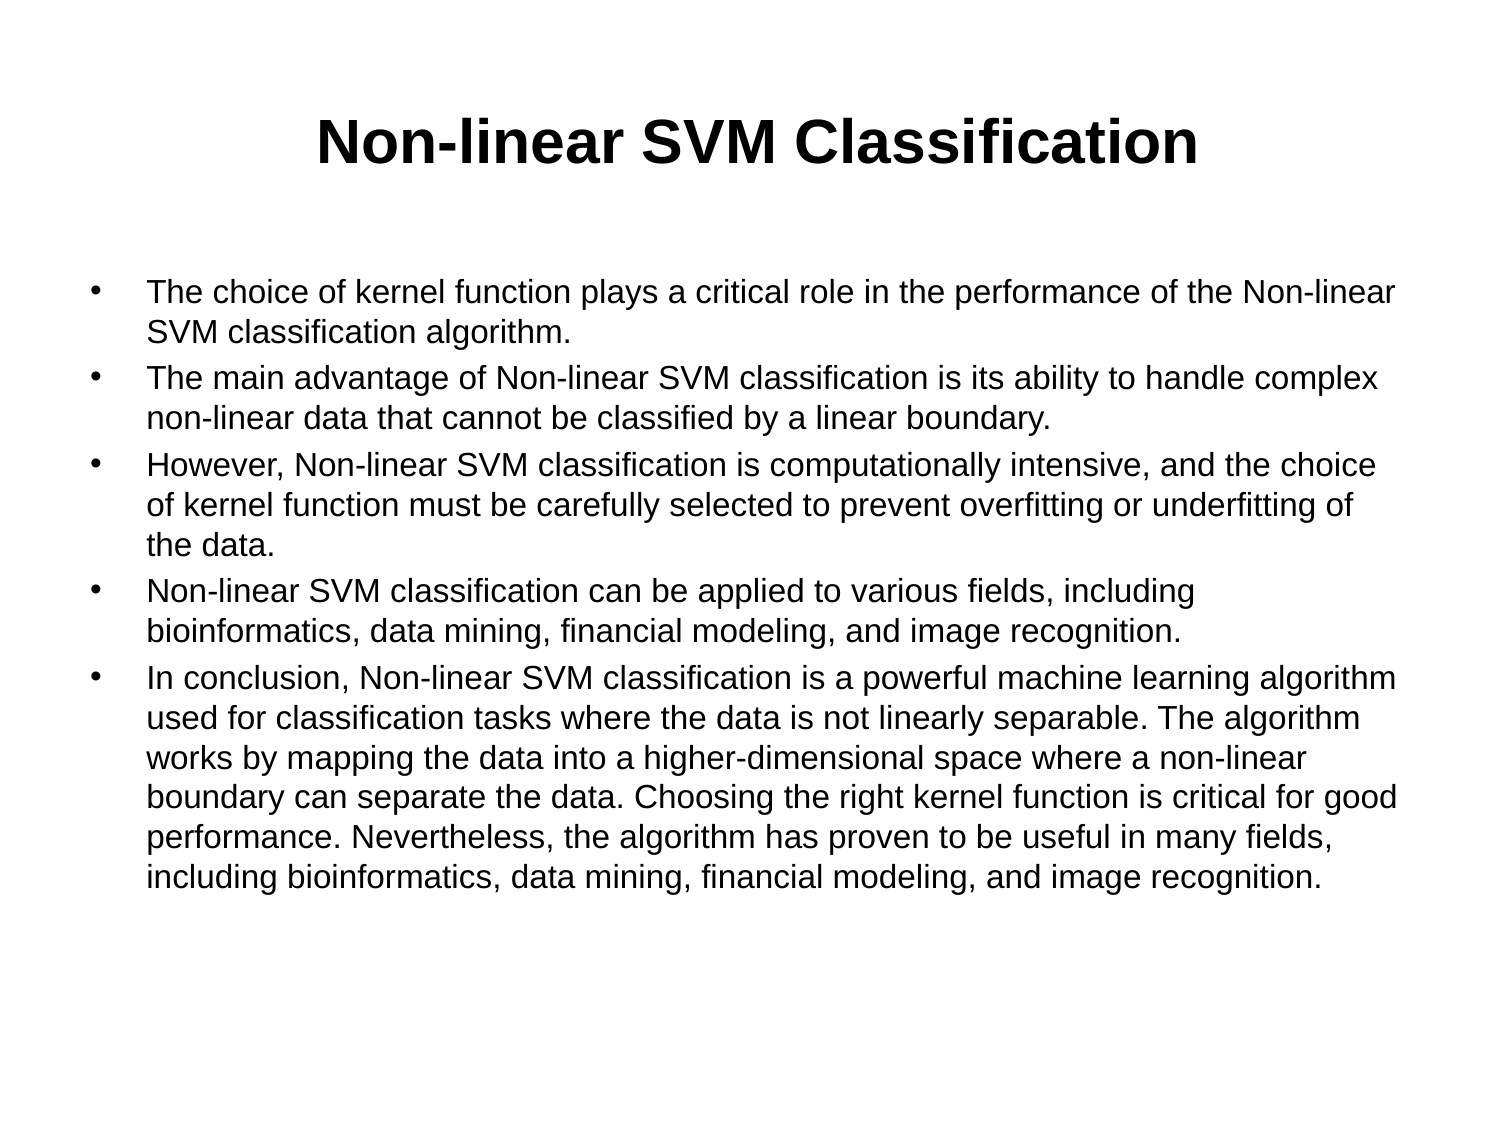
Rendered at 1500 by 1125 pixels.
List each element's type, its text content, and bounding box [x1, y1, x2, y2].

list The choice of kernel function plays a critical role in the performance of the Non-linear SVM classification algorithm. The main advantage of Non-linear SVM classification is its ability to handle complex non-linear data that cannot be classified by a linear boundary. However, Non-linear SVM classification is computationally intensive, and the choice of kernel function must be carefully selected to prevent overfitting or underfitting of the data. Non-linear SVM classification can be applied to various fields, including bioinformatics, data mining, financial modeling, and image recognition. In conclusion, Non-linear SVM classification is a powerful machine learning algorithm used for classification tasks where the data is not linearly separable. The algorithm works by mapping the data into a higher-dimensional space where a non-linear boundary can separate the data. Choosing the right kernel function is critical for good performance. Nevertheless, the algorithm has proven to be useful in many fields, including bioinformatics, data mining, financial modeling, and image recognition. [75, 262, 1425, 1005]
title Non-linear SVM Classification [75, 45, 1425, 233]
